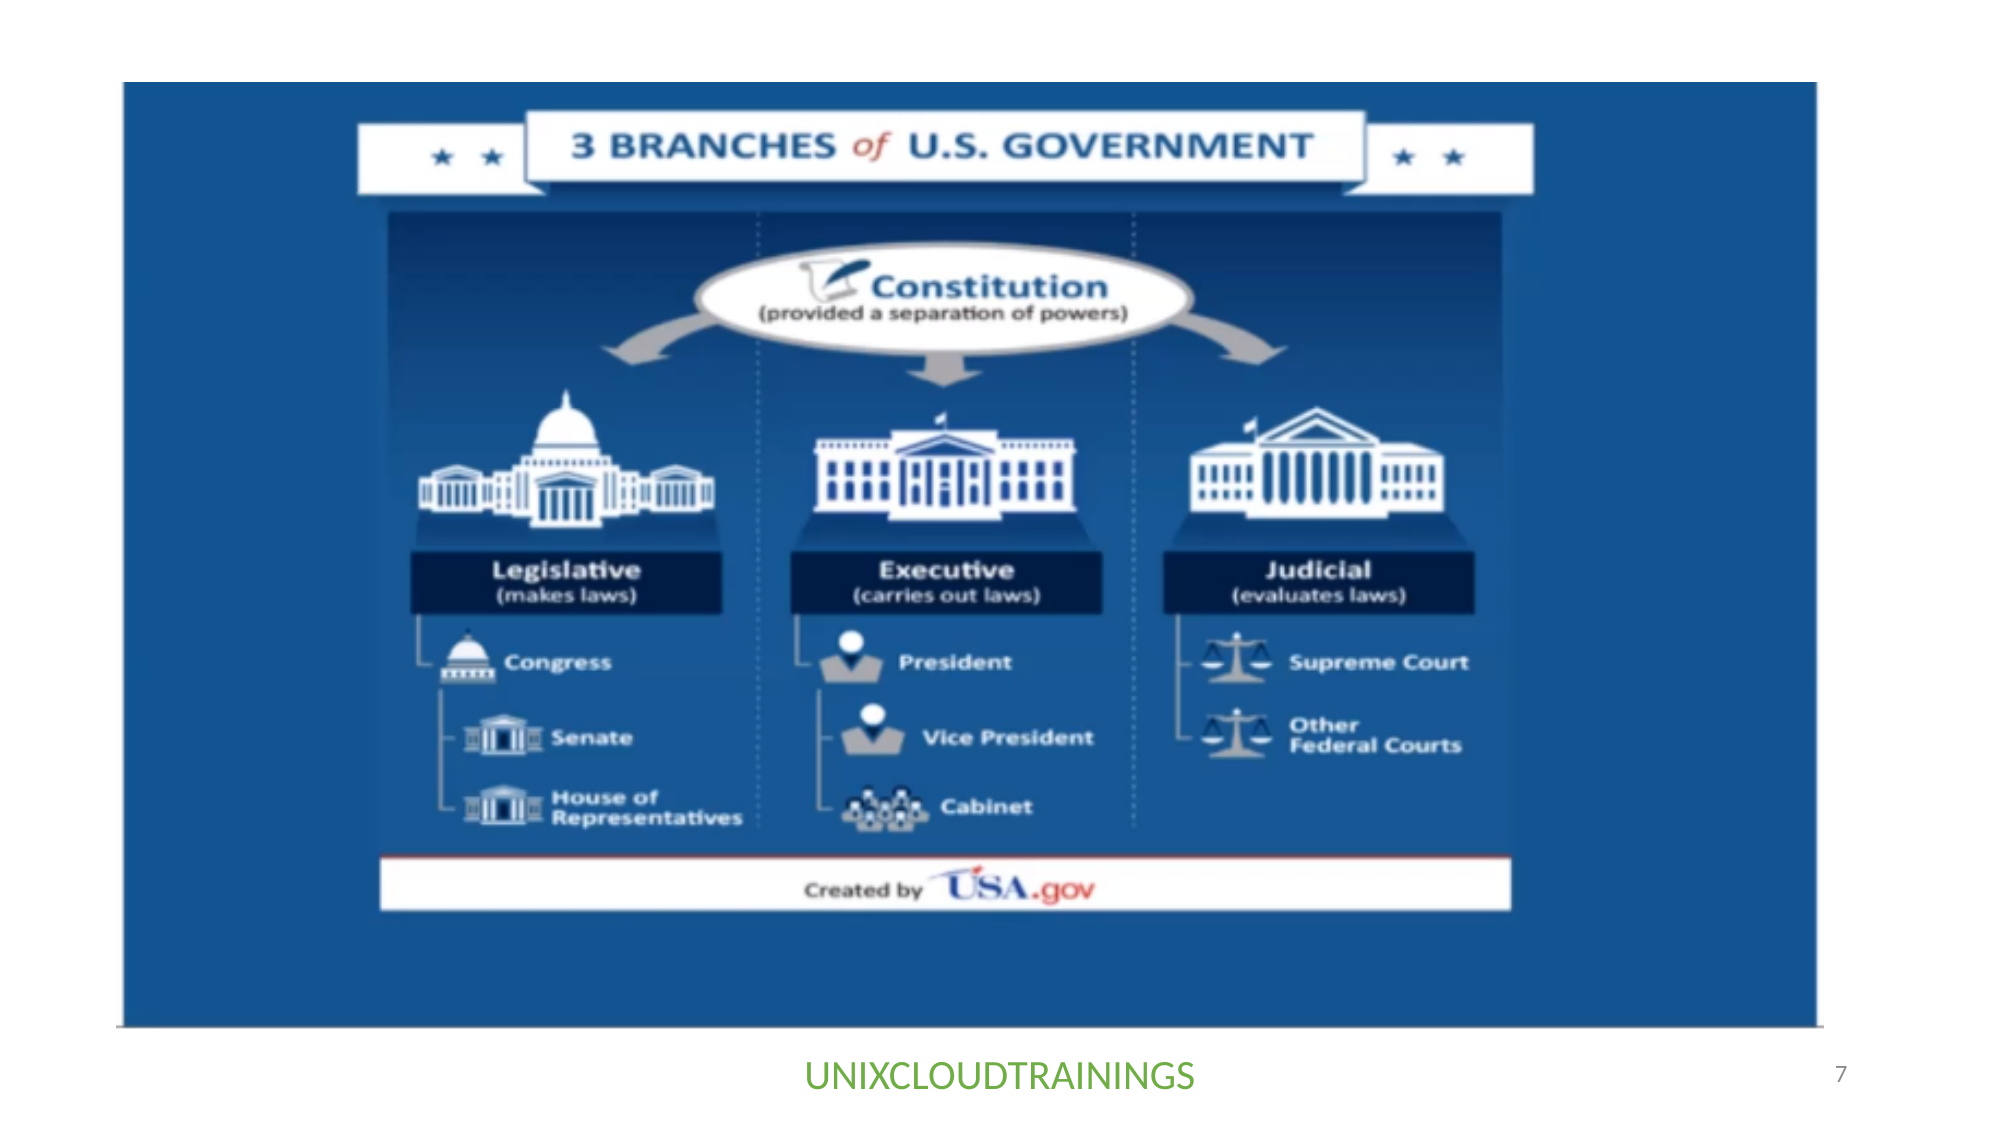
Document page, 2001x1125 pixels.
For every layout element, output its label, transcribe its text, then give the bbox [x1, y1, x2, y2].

footer UNIXCLOUDTRAININGS [662, 1042, 1338, 1103]
picture [116, 82, 1824, 1031]
slide_number 7 [1412, 1042, 1863, 1103]
